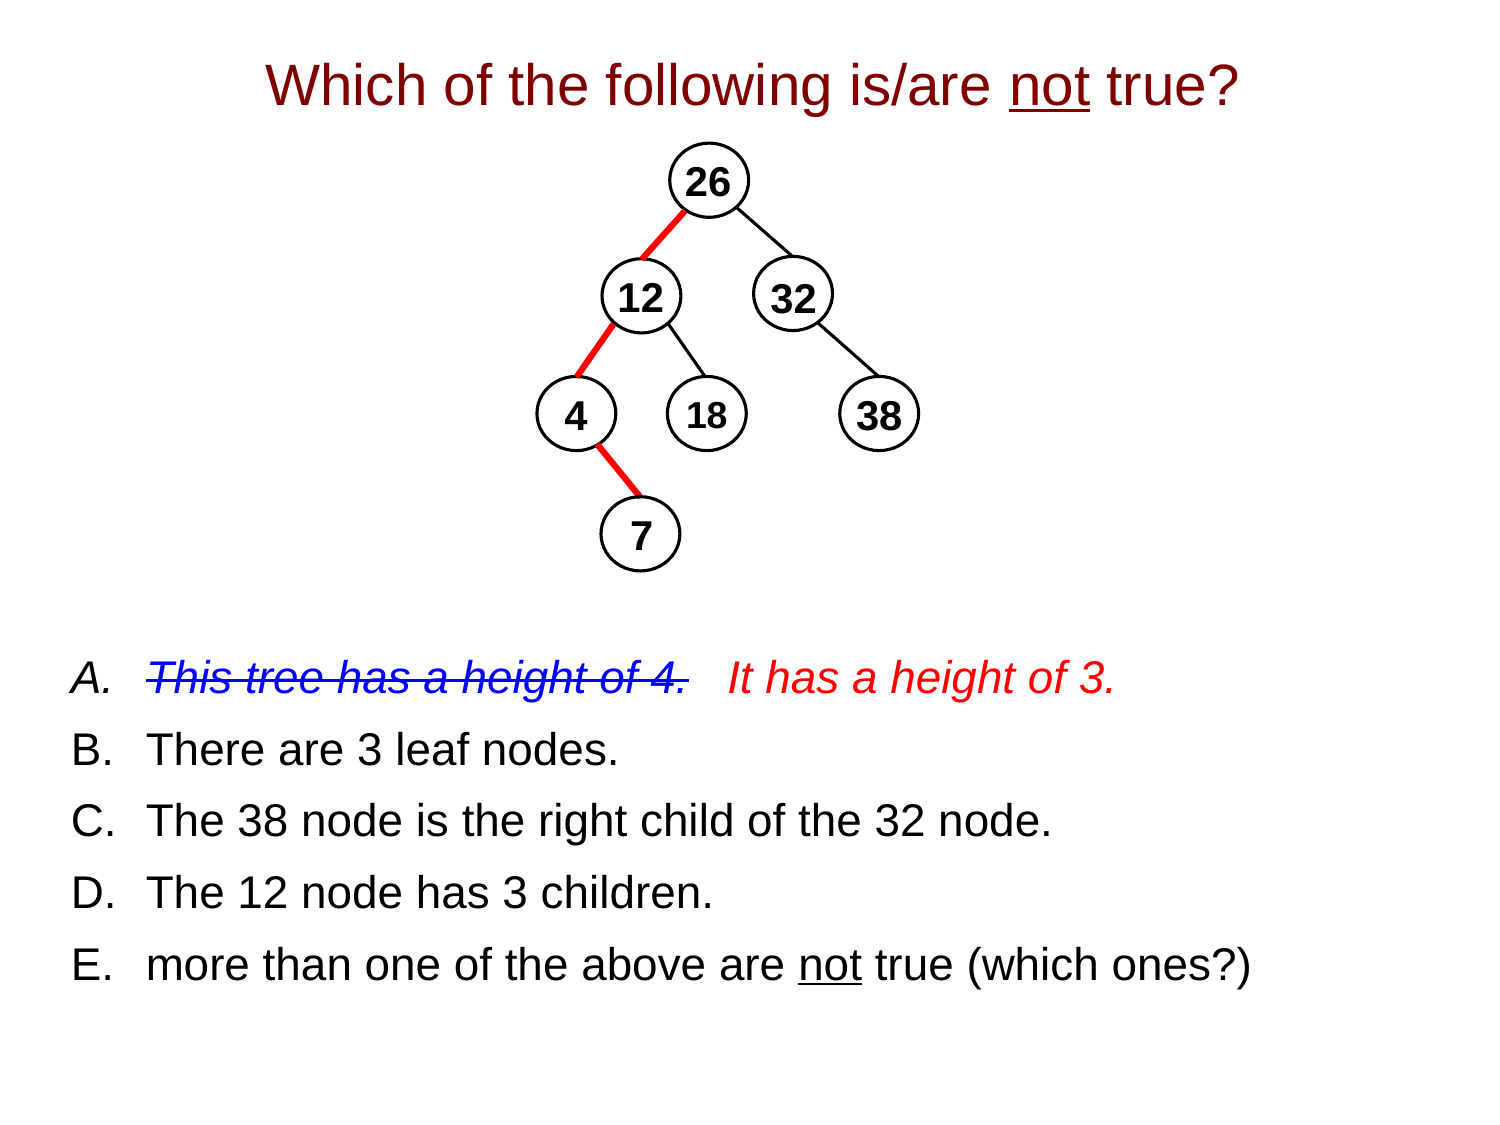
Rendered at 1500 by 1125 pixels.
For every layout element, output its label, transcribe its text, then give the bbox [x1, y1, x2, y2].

list This tree has a height of 4. It has a height of 3. There are 3 leaf nodes. The 38 node is the right child of the 32 node. The 12 node has 3 children. more than one of the above are not true (which ones?) [55, 138, 1500, 1060]
text_box 7 [601, 496, 680, 571]
text_box 18 [667, 376, 747, 451]
title Which of the following is/are not true? [64, 12, 1442, 138]
text_box [536, 376, 616, 451]
text_box 26 [662, 147, 689, 210]
text_box 12 [595, 263, 621, 325]
text_box 4 [598, 381, 622, 443]
text_box 4 [530, 381, 555, 443]
text_box 12 [662, 263, 686, 325]
text_box 32 [814, 264, 839, 326]
text_box 38 [839, 376, 919, 451]
text_box [753, 256, 833, 331]
text_box 32 [748, 264, 772, 326]
text_box [669, 143, 749, 218]
text_box [602, 258, 681, 333]
text_box 26 [729, 147, 754, 210]
